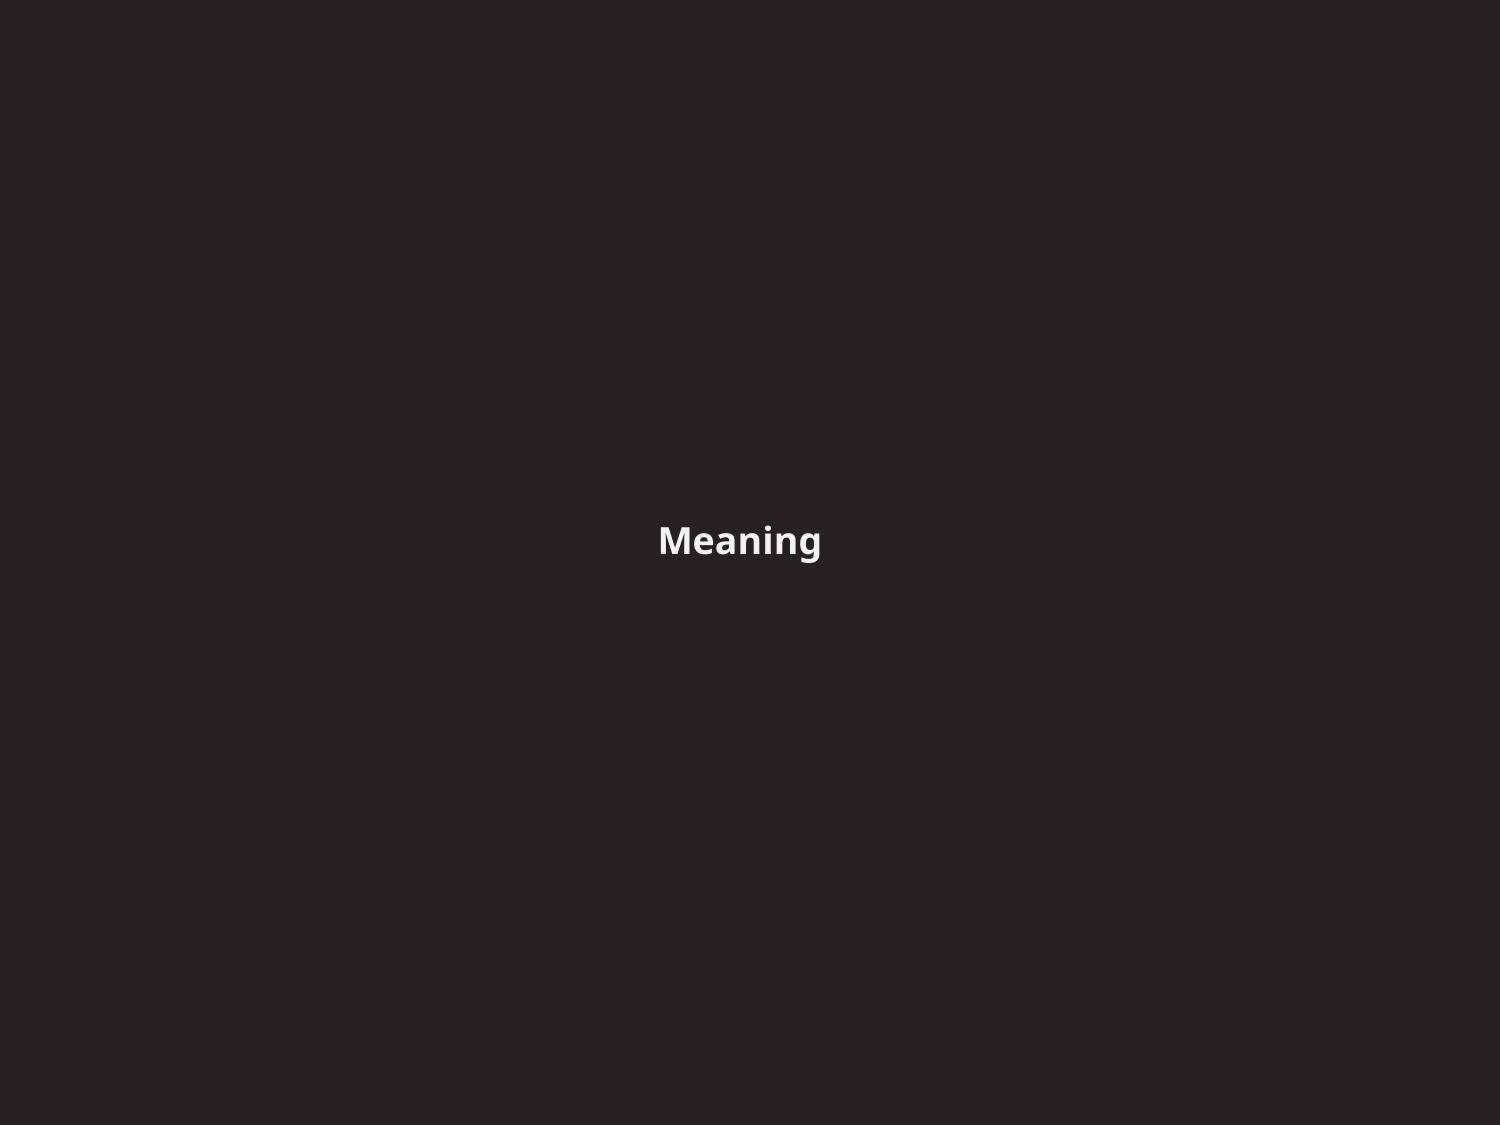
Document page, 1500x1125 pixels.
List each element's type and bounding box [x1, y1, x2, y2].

text_box [525, 509, 955, 617]
